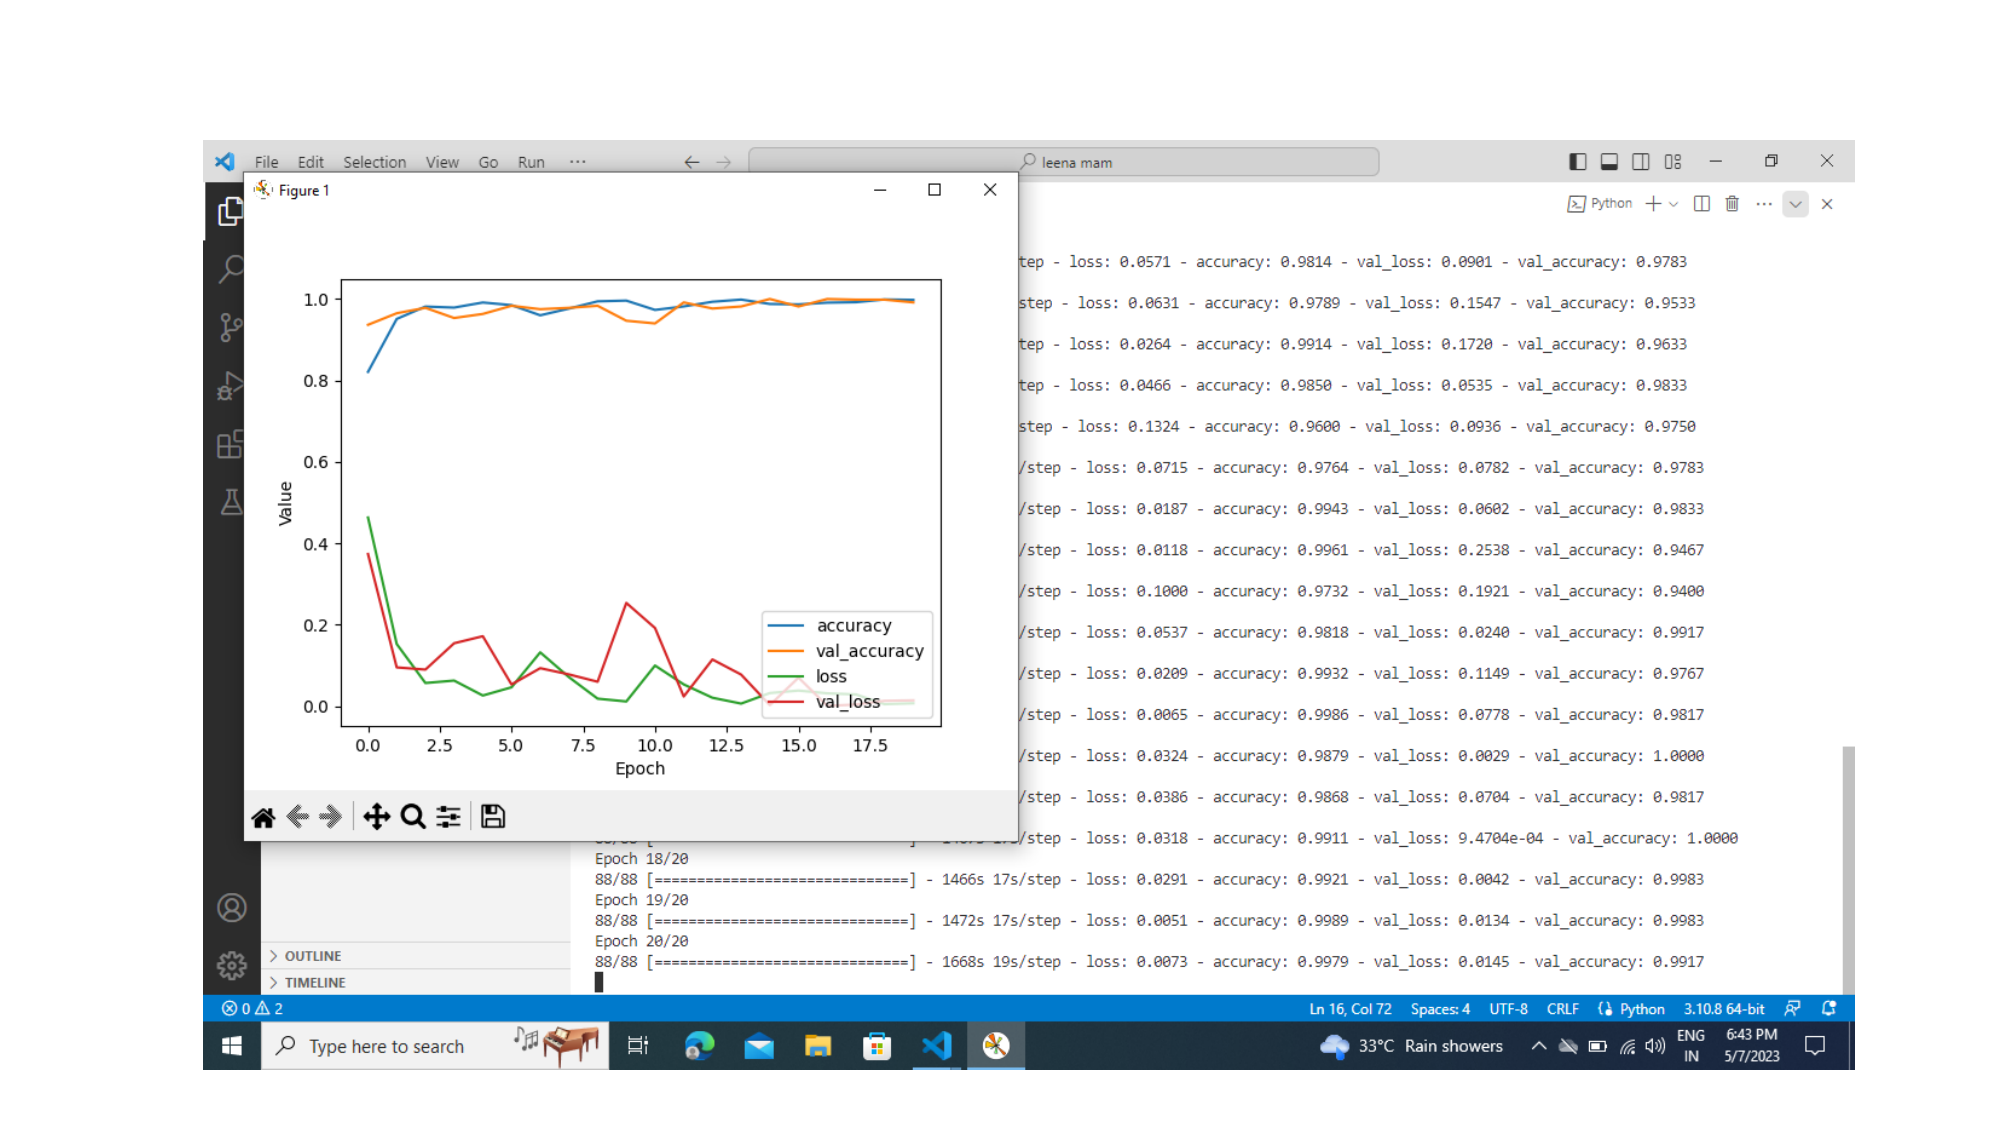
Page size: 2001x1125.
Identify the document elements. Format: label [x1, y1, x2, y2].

picture [202, 140, 1855, 1070]
